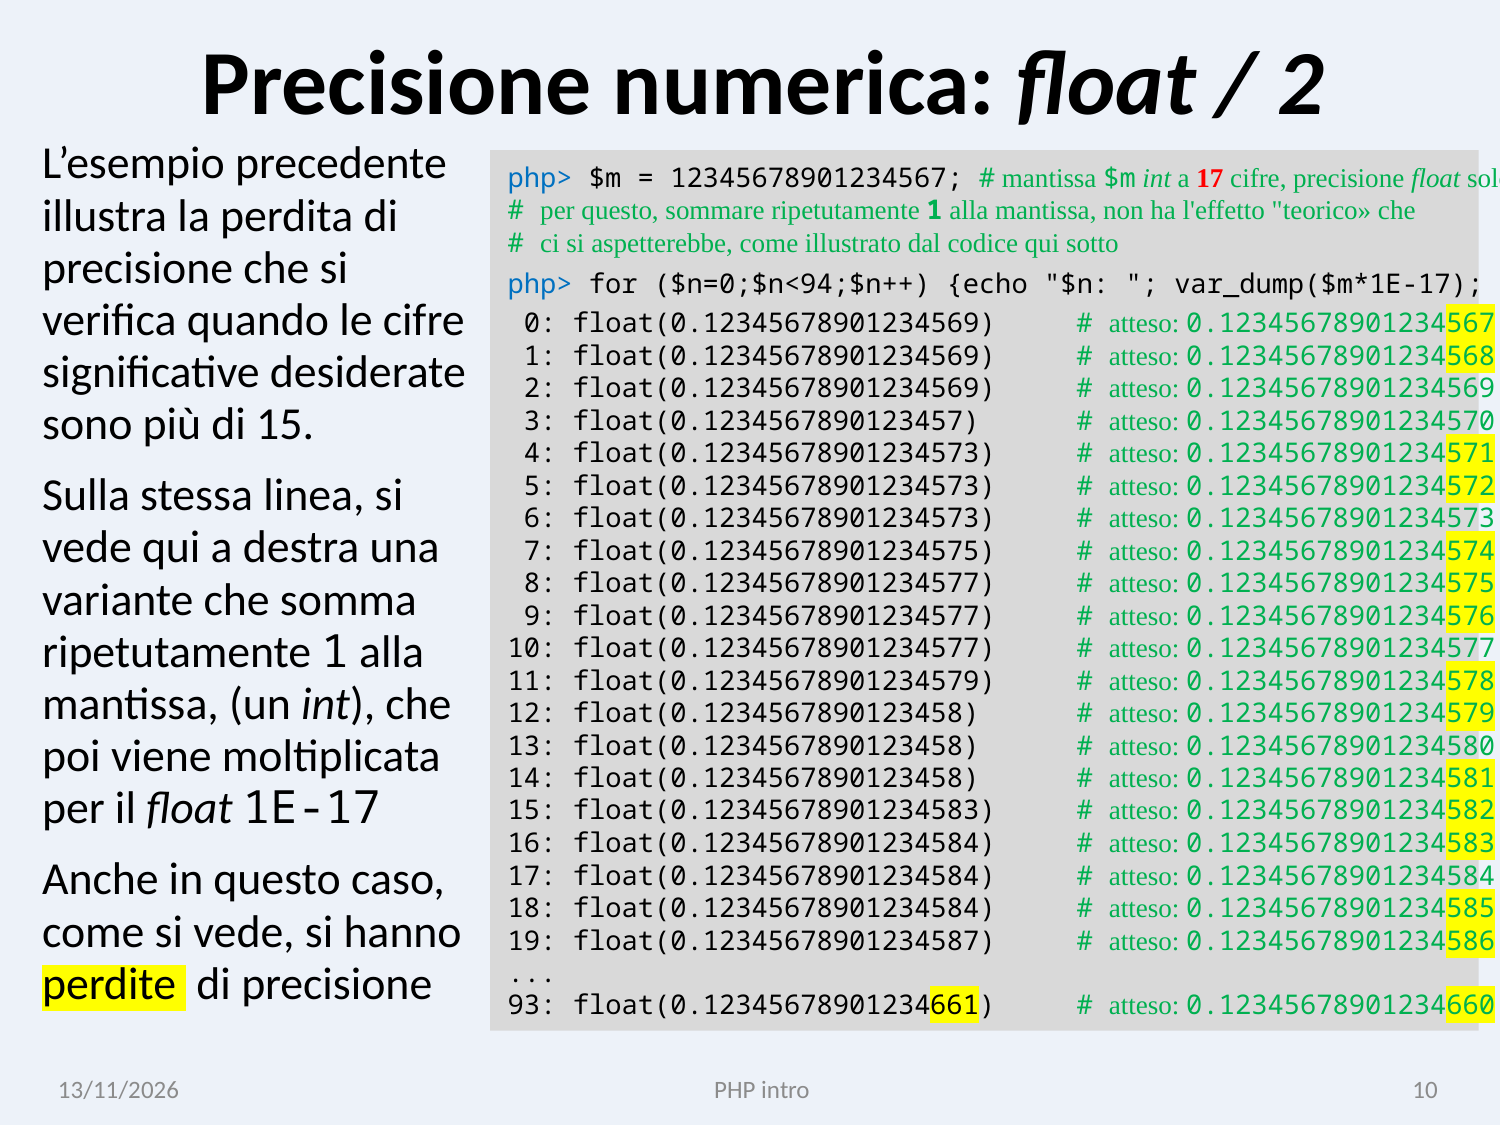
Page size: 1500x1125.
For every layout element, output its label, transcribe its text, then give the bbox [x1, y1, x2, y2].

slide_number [42, 1058, 393, 1119]
text_box php> $m = 12345678901234567; # mantissa $m int a 17 cifre, precisione float solo 15 # per questo, sommare ripetutamente 1 alla mantissa, non ha l'effetto "teorico» che # ci si aspetterebbe, come illustrato dal codice qui sotto php> for ($n=0;$n<94;$n++) {echo "$n: "; var_dump($m*1E-17); $m++;} 0: float(0.12345678901234569) # atteso: 0.12345678901234567 1: float(0.12345678901234569) # atteso: 0.12345678901234568 2: float(0.12345678901234569) # atteso: 0.12345678901234569 3: float(0.1234567890123457) # atteso: 0.12345678901234570 4: float(0.12345678901234573) # atteso: 0.12345678901234571 5: float(0.12345678901234573) # atteso: 0.12345678901234572 6: float(0.12345678901234573) # atteso: 0.12345678901234573 7: float(0.12345678901234575) # atteso: 0.12345678901234574 8: float(0.12345678901234577) # atteso: 0.12345678901234575 9: float(0.12345678901234577) # atteso: 0.12345678901234576 10: float(0.12345678901234577) # atteso: 0.12345678901234577 11: float(0.12345678901234579) # atteso: 0.12345678901234578 12: float(0.1234567890123458) # atteso: 0.12345678901234579 13: float(0.1234567890123458) # atteso: 0.12345678901234580 14: float(0.1234567890123458) # atteso: 0.12345678901234581 15: float(0.12345678901234583) # atteso: 0.12345678901234582 16: float(0.12345678901234584) # atteso: 0.12345678901234583 17: float(0.12345678901234584) # atteso: 0.12345678901234584 18: float(0.12345678901234584) # atteso: 0.12345678901234585 19: float(0.12345678901234587) # atteso: 0.12345678901234586 ... 93: float(0.12345678901234661) # atteso: 0.12345678901234660 [490, 150, 1479, 1031]
title Precisione numerica: float / 2 [58, 11, 1467, 144]
list L’esempio precedente illustra la perdita di precisione che si verifica quando le cifre significative desiderate sono più di 15. Sulla stessa linea, si vede qui a destra una variante che somma ripetutamente 1 alla mantissa, (un int), che poi viene moltiplicata per il float 1E-17 Anche in questo caso, come si vede, si hanno perdite di precisione [26, 129, 494, 1032]
footer PHP intro [524, 1058, 1000, 1119]
slide_number 10 [1103, 1058, 1453, 1119]
